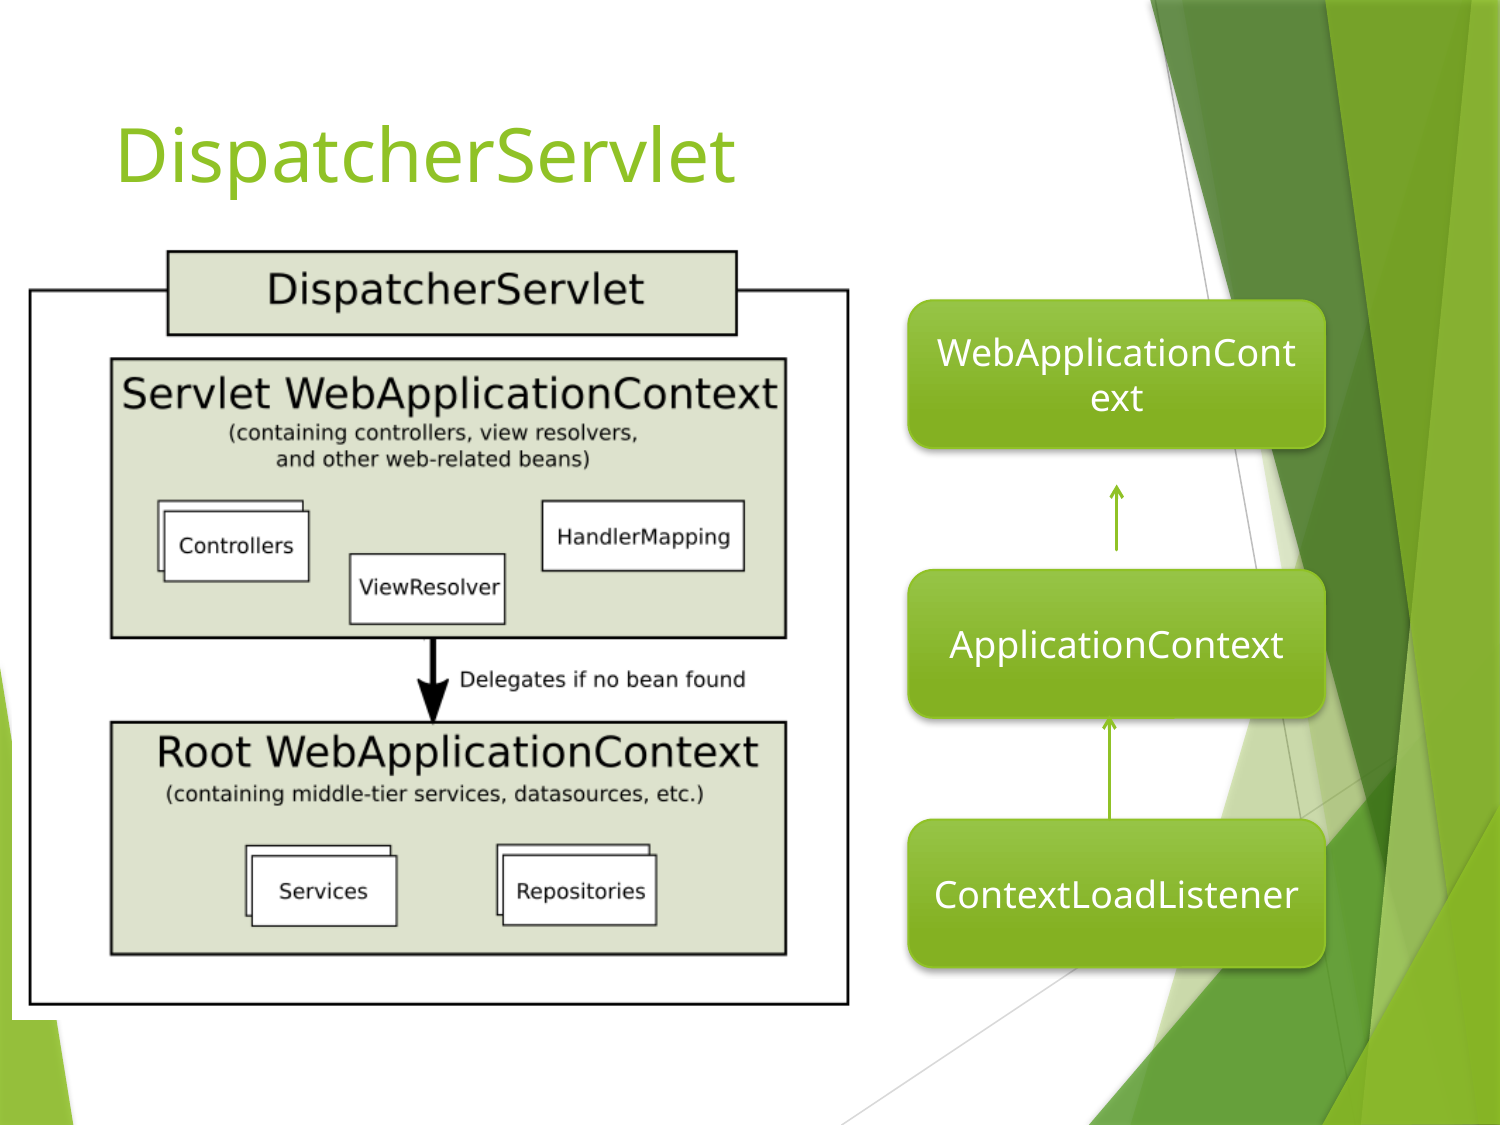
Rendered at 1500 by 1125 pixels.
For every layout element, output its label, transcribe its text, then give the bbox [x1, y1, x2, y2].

text_box ContextLoadListener [1069, 818, 1327, 969]
title DispatcherServlet [99, 99, 1142, 299]
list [0, 232, 1064, 1021]
text_box ApplicationContext [1069, 568, 1327, 719]
text_box WebApplicationContext [1069, 299, 1327, 450]
